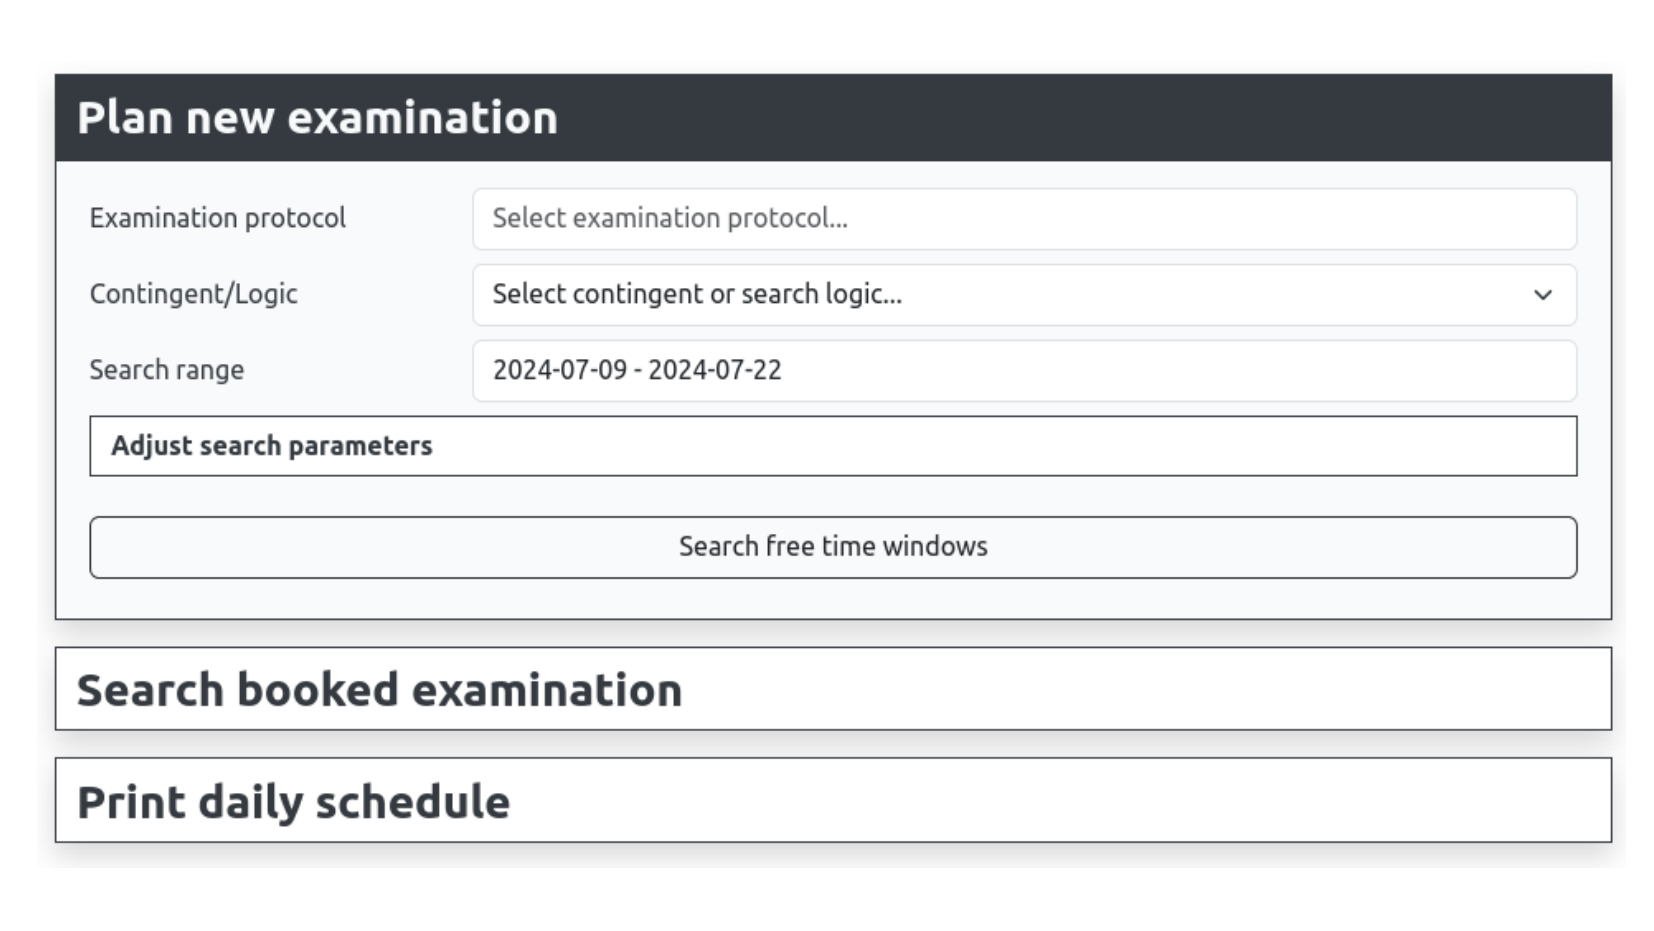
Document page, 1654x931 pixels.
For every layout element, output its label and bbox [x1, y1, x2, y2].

picture [37, 61, 1626, 869]
